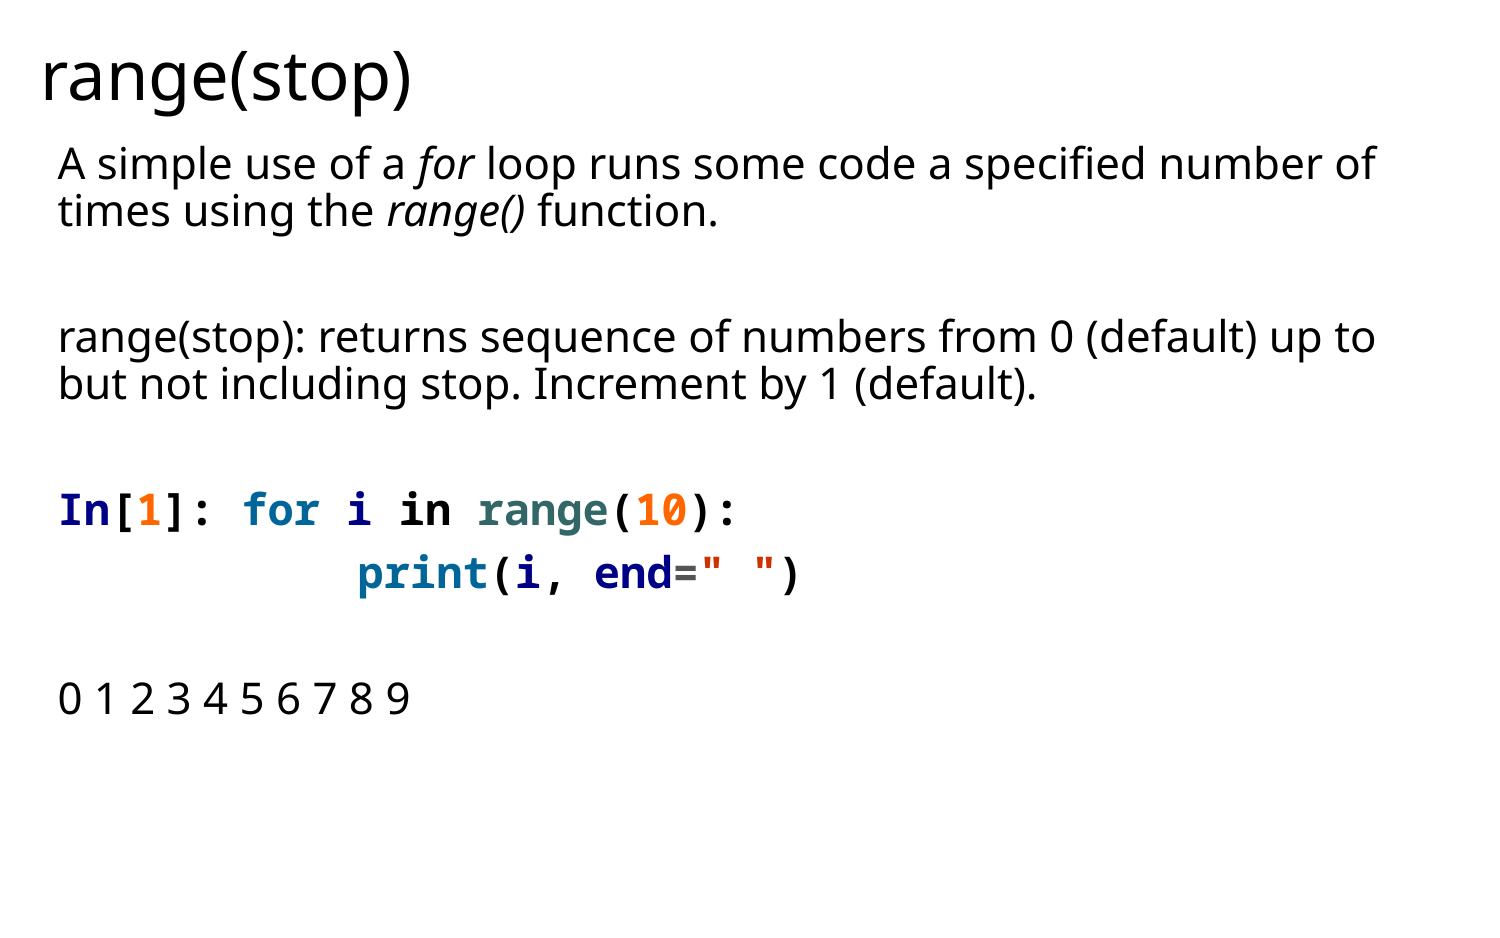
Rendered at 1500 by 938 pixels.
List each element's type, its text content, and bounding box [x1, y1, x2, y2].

list A simple use of a for loop runs some code a specified number of times using the range() function. range(stop): returns sequence of numbers from 0 (default) up to but not including stop. Increment by 1 (default). In[1]: for i in range(10): print(i, end=" ") 0 1 2 3 4 5 6 7 8 9 [42, 134, 1462, 916]
title range(stop) [25, 21, 1183, 135]
